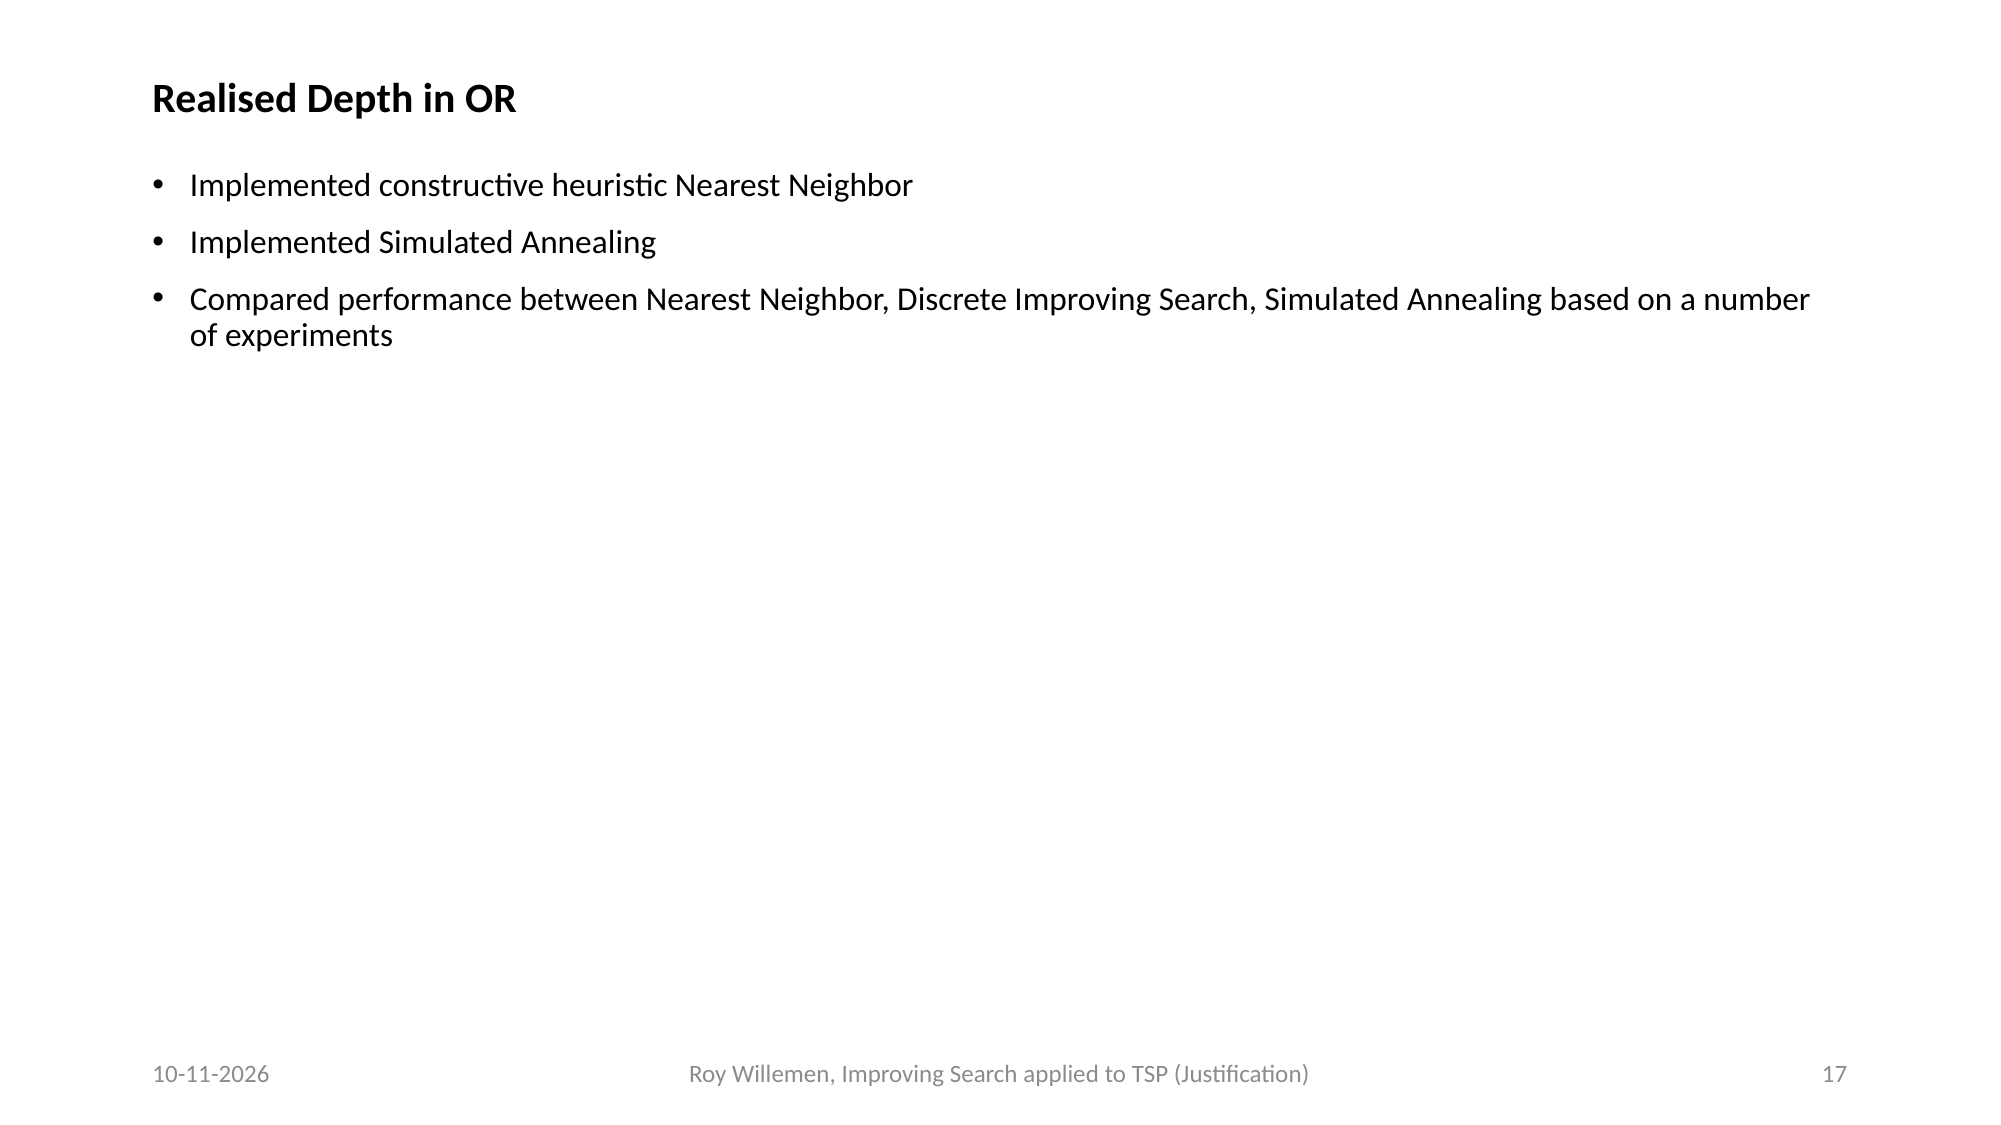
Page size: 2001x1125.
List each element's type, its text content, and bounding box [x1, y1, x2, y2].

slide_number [137, 1042, 588, 1103]
slide_number 17 [1412, 1042, 1863, 1103]
title Realised Depth in OR [137, 59, 1863, 139]
list Implemented constructive heuristic Nearest Neighbor Implemented Simulated Annealing Compared performance between Nearest Neighbor, Discrete Improving Search, Simulated Annealing based on a number of experiments [137, 160, 1863, 1014]
footer Roy Willemen, Improving Search applied to TSP (Justification) [662, 1042, 1338, 1103]
